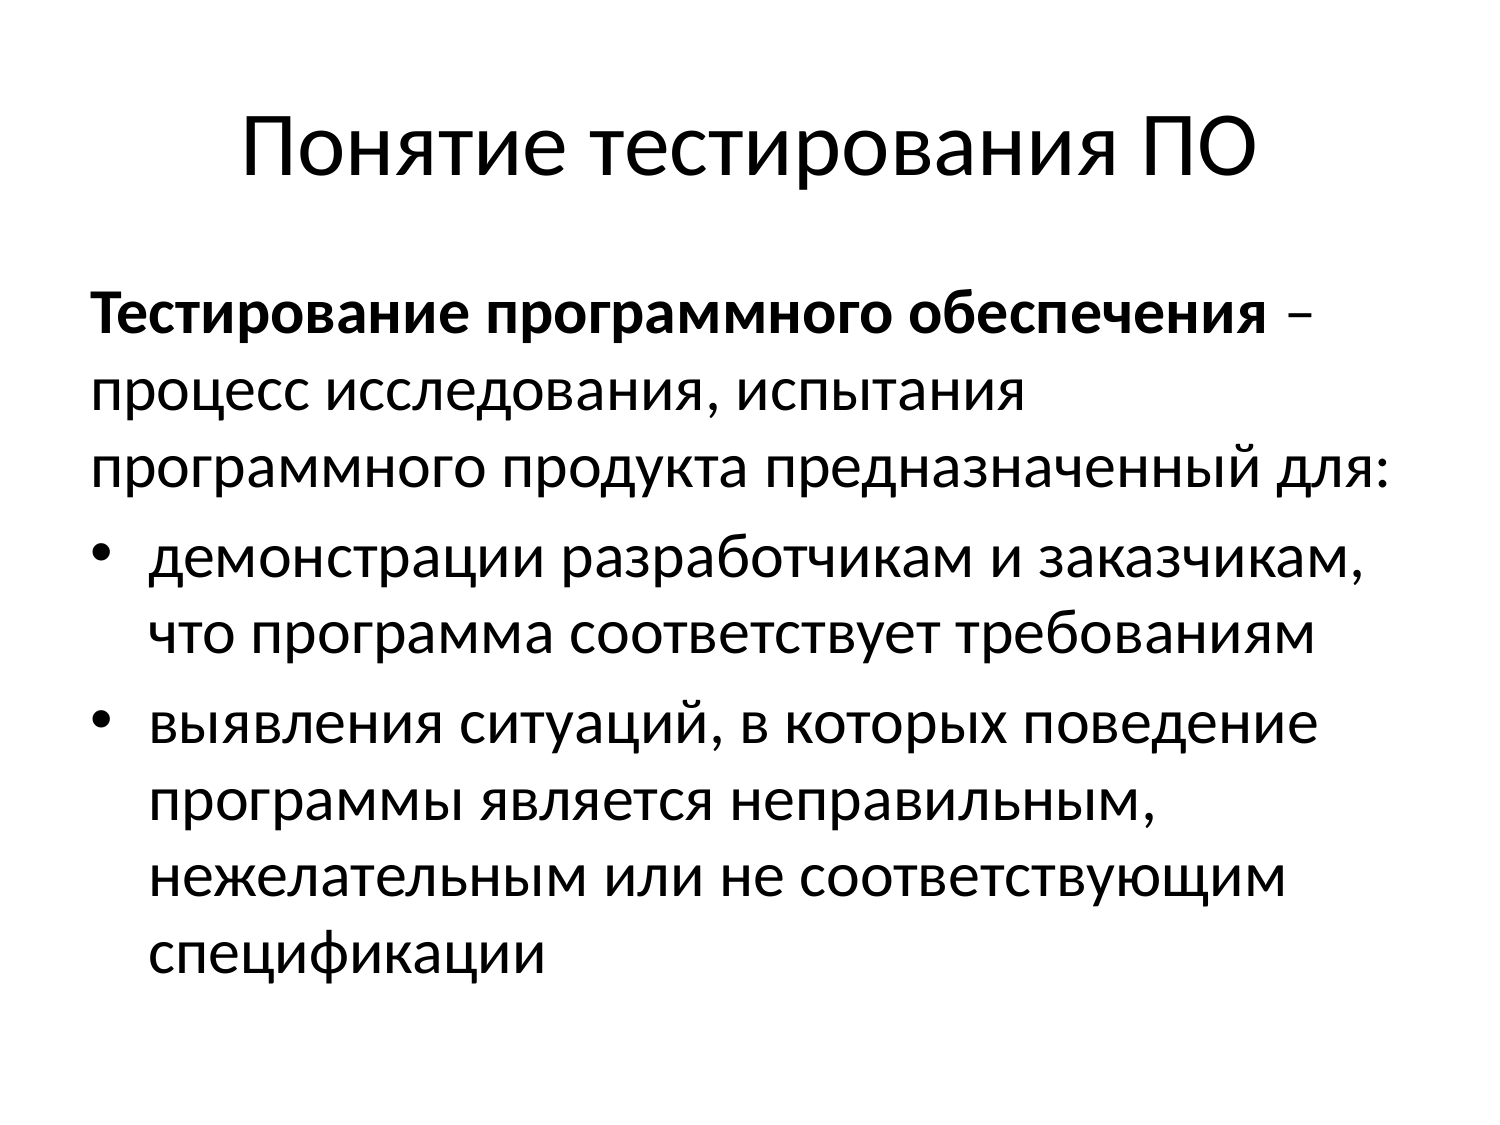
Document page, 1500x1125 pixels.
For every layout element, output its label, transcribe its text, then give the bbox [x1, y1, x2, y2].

list Тестирование программного обеспечения – процесс исследования, испытания программного продукта предназначенный для: демонстрации разработчикам и заказчикам, что программа соответствует требованиям выявления ситуаций, в которых поведение программы является неправильным, нежелательным или не соответствующим спецификации [75, 262, 1425, 1005]
title Понятие тестирования ПО [75, 45, 1425, 233]
